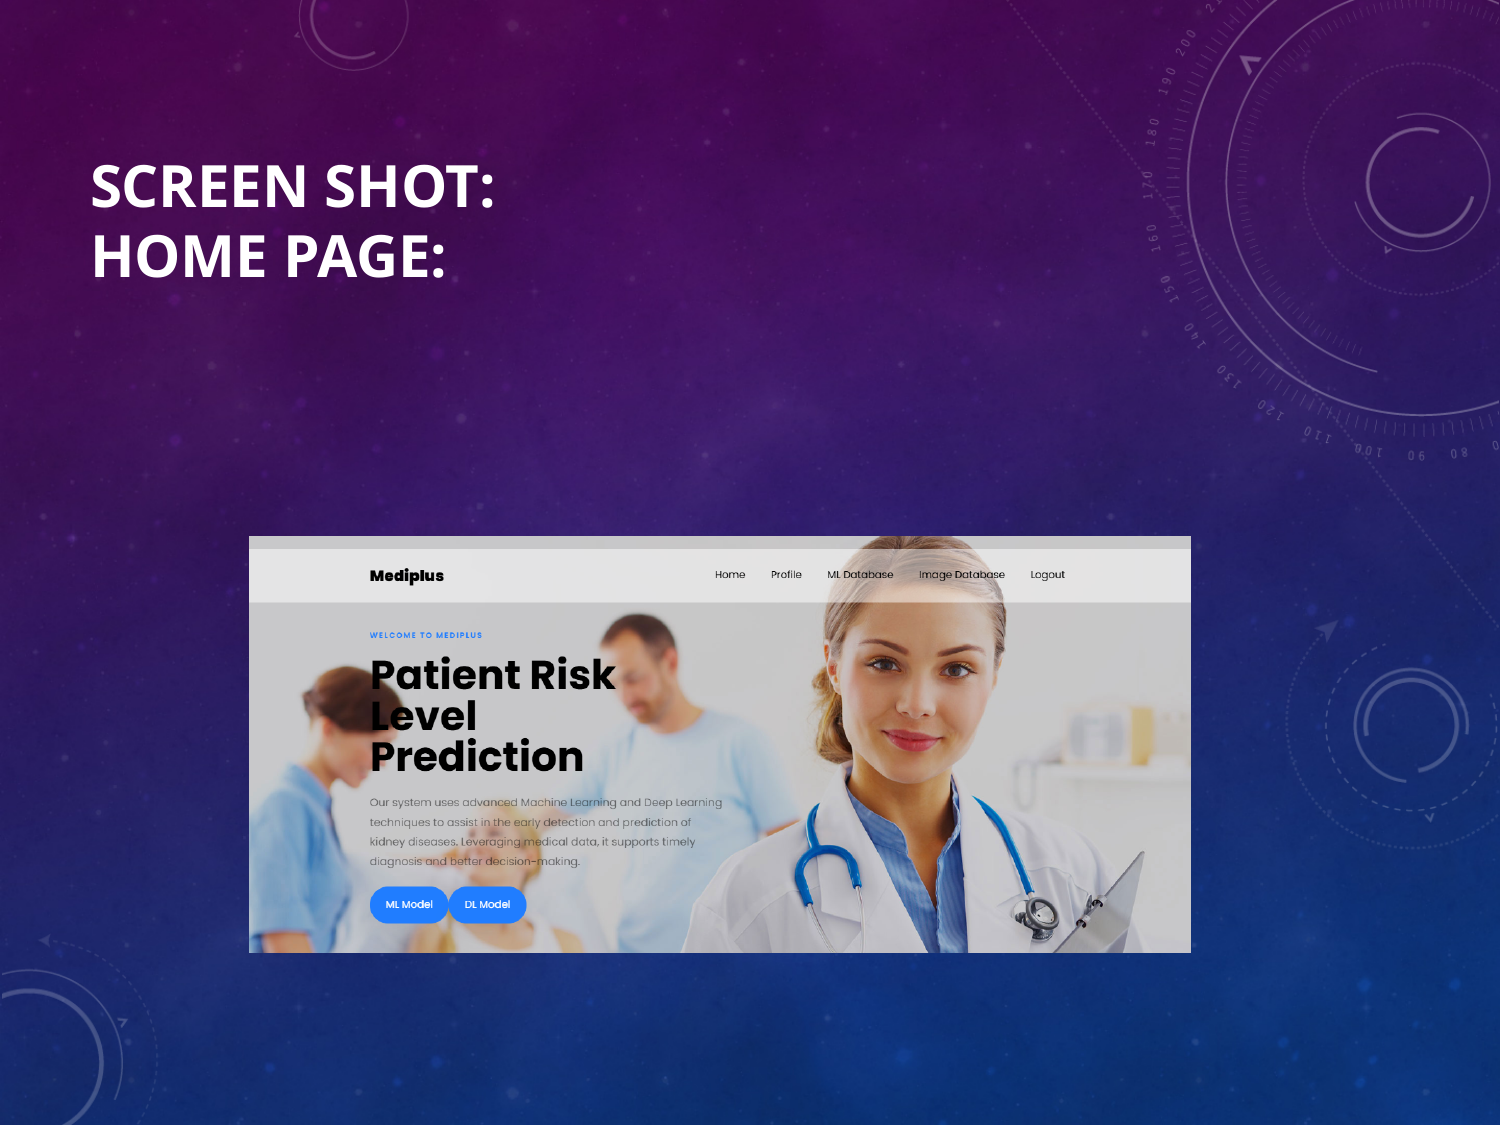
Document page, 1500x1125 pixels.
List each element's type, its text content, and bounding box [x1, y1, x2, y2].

picture [0, 0, 1500, 1125]
title SCREEN SHOT: Home Page: [75, 99, 1350, 339]
